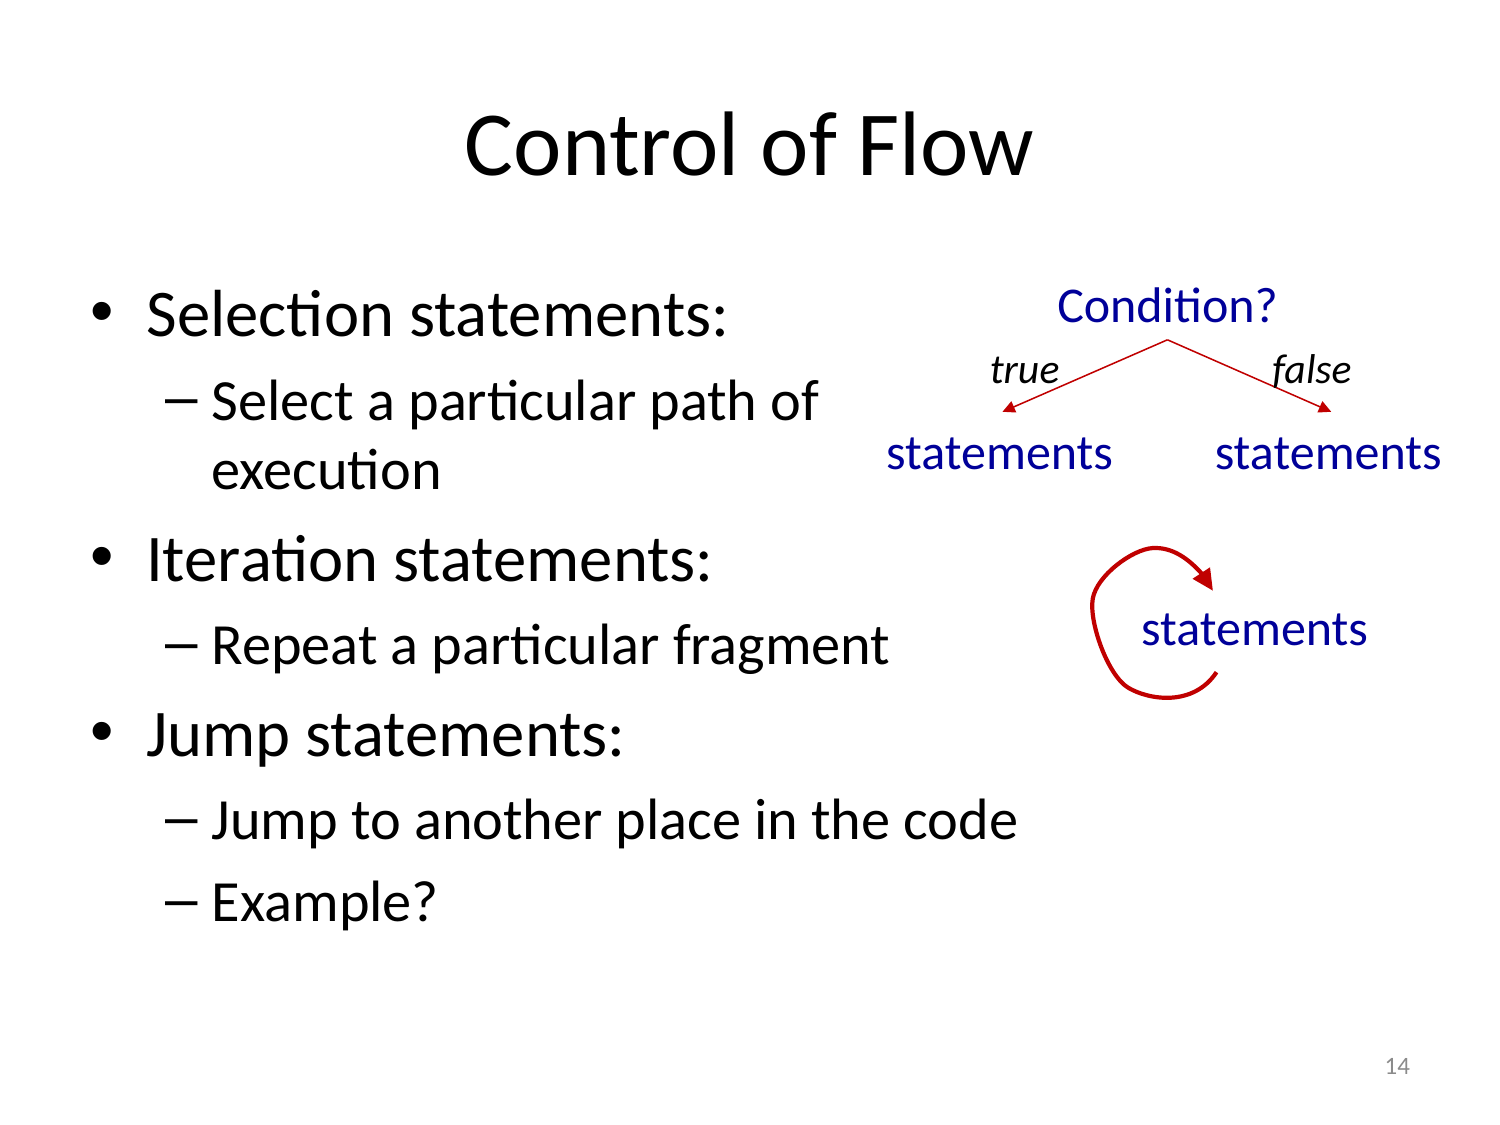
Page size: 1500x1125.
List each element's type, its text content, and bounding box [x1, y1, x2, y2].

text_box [1167, 340, 1332, 412]
list Selection statements: Select a particular path of execution Iteration statements: Repeat a particular fragment Jump statements: Jump to another place in the code Example? [75, 262, 1051, 1005]
text_box statements [1200, 411, 1463, 487]
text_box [1002, 340, 1166, 412]
text_box Condition? [1017, 265, 1318, 339]
text_box statements [871, 411, 1134, 487]
slide_number 14 [1287, 1034, 1425, 1095]
text_box true [975, 334, 1113, 400]
text_box [1090, 545, 1219, 700]
title Control of Flow [75, 45, 1425, 233]
text_box false [1257, 334, 1435, 400]
text_box statements [1213, 588, 1389, 663]
